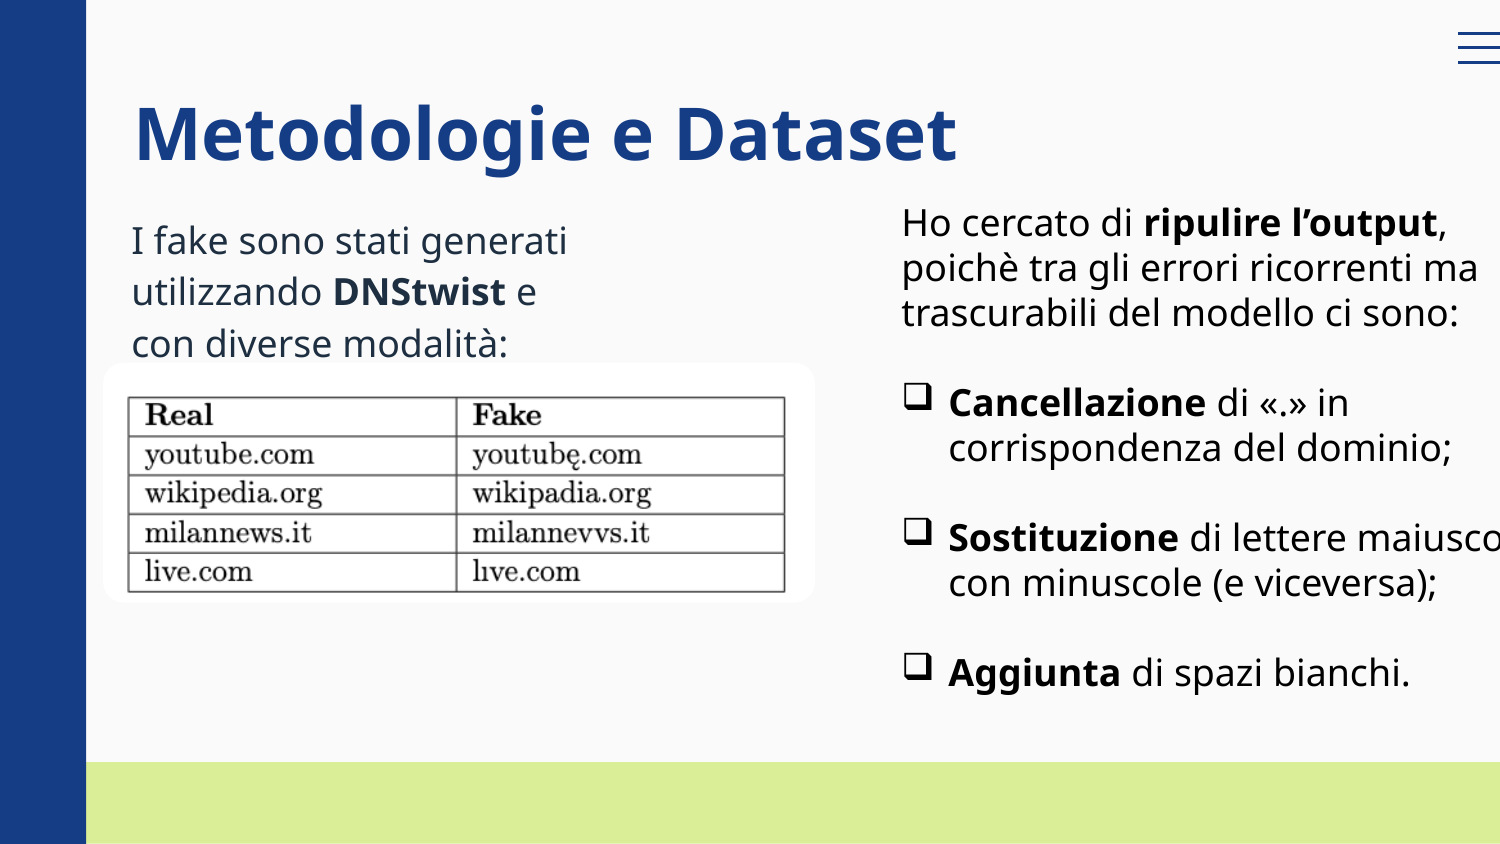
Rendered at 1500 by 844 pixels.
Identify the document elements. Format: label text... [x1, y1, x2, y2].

subtitle I fake sono stati generati utilizzando DNStwist e con diverse modalità: [41, 194, 619, 390]
text_box Ho cercato di ripulire l’output, poichè tra gli errori ricorrenti ma trascurabili del modello ci sono: Cancellazione di «.» in corrispondenza del dominio; Sostituzione di lettere maiuscole con minuscole (e viceversa); Aggiunta di spazi bianchi. [886, 191, 1500, 702]
picture [102, 362, 816, 603]
title Metodologie e Dataset [118, 72, 1382, 167]
